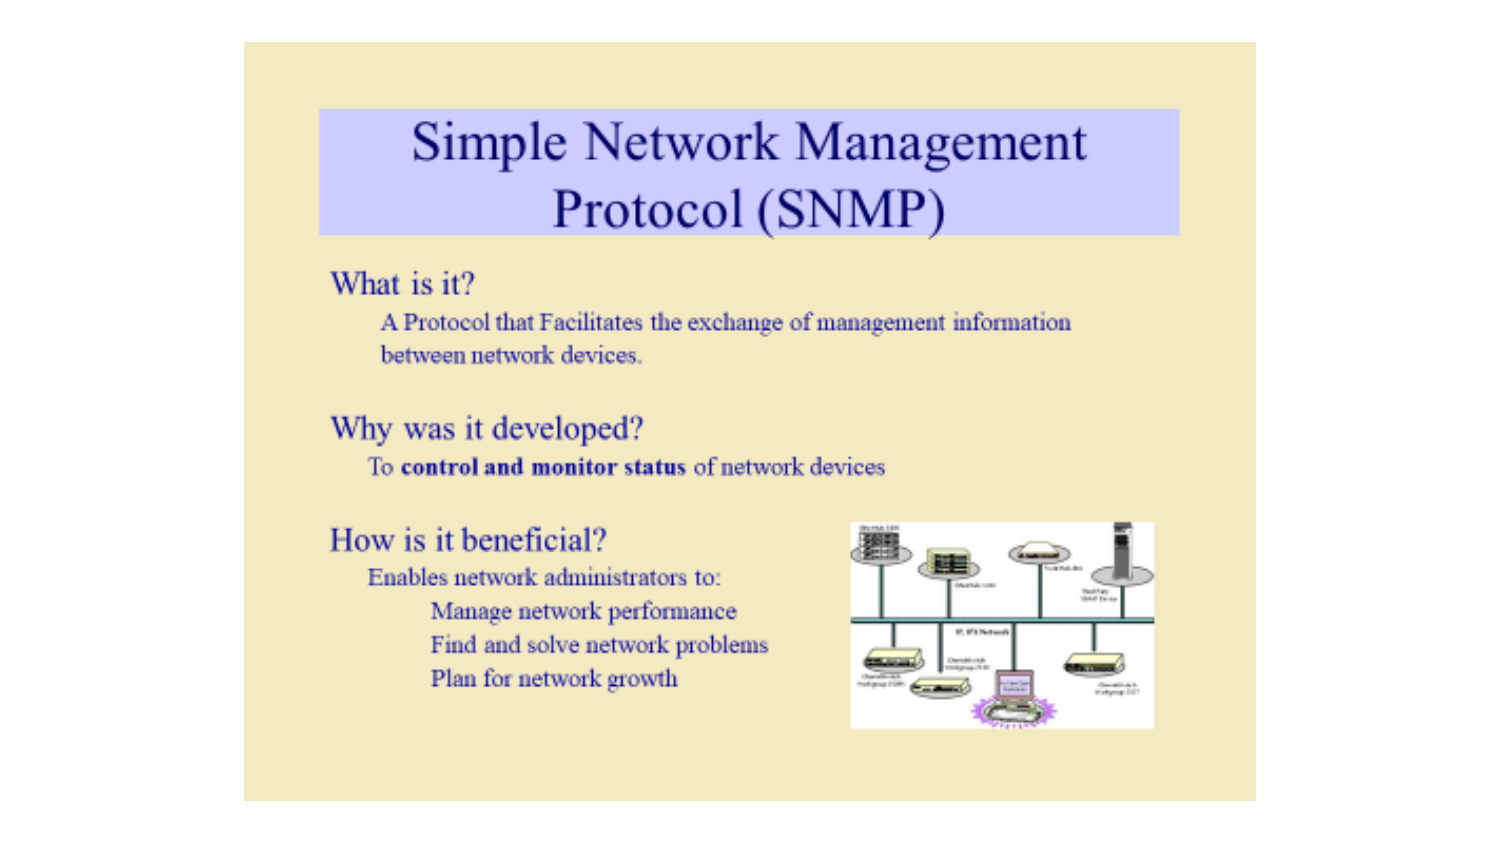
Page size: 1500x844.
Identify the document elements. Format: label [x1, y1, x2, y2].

picture [244, 42, 1256, 802]
